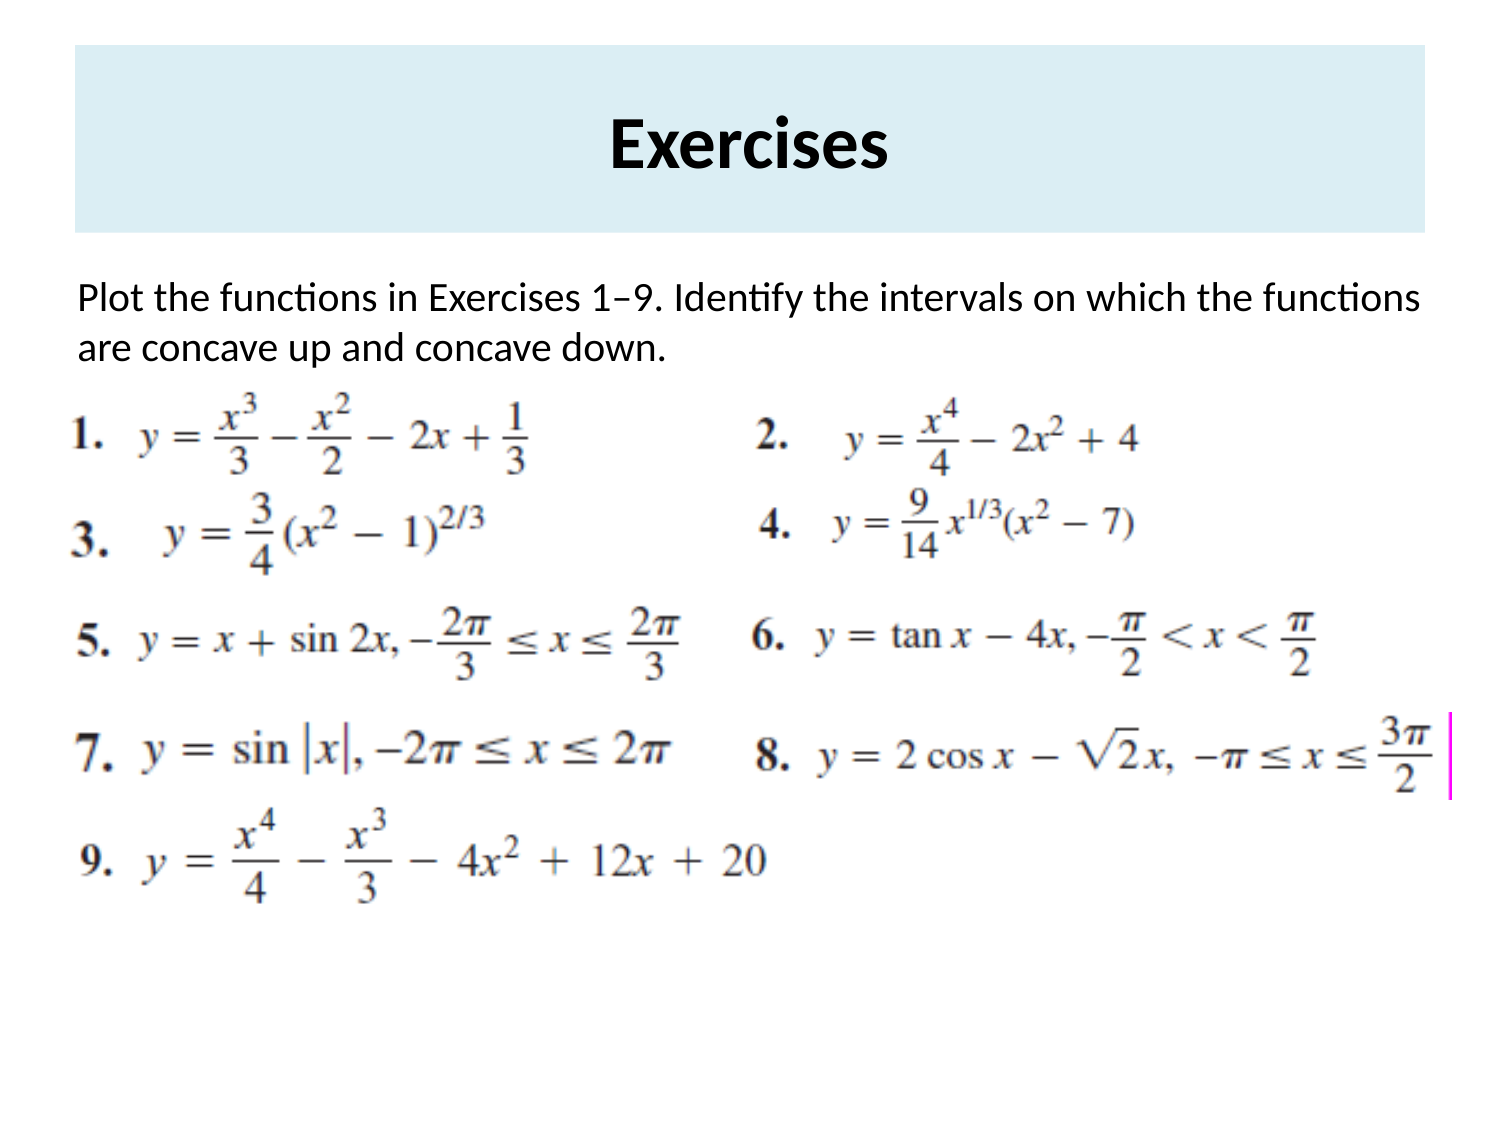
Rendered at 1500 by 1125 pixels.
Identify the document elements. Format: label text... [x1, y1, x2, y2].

picture [66, 712, 1453, 913]
picture [62, 379, 538, 581]
picture [742, 599, 1328, 681]
picture [59, 593, 691, 688]
picture [742, 388, 1156, 563]
text_box Plot the functions in Exercises 1–9. Identify the intervals on which the functions are concave up and concave down. [62, 262, 1450, 378]
title Exercises [75, 45, 1425, 233]
